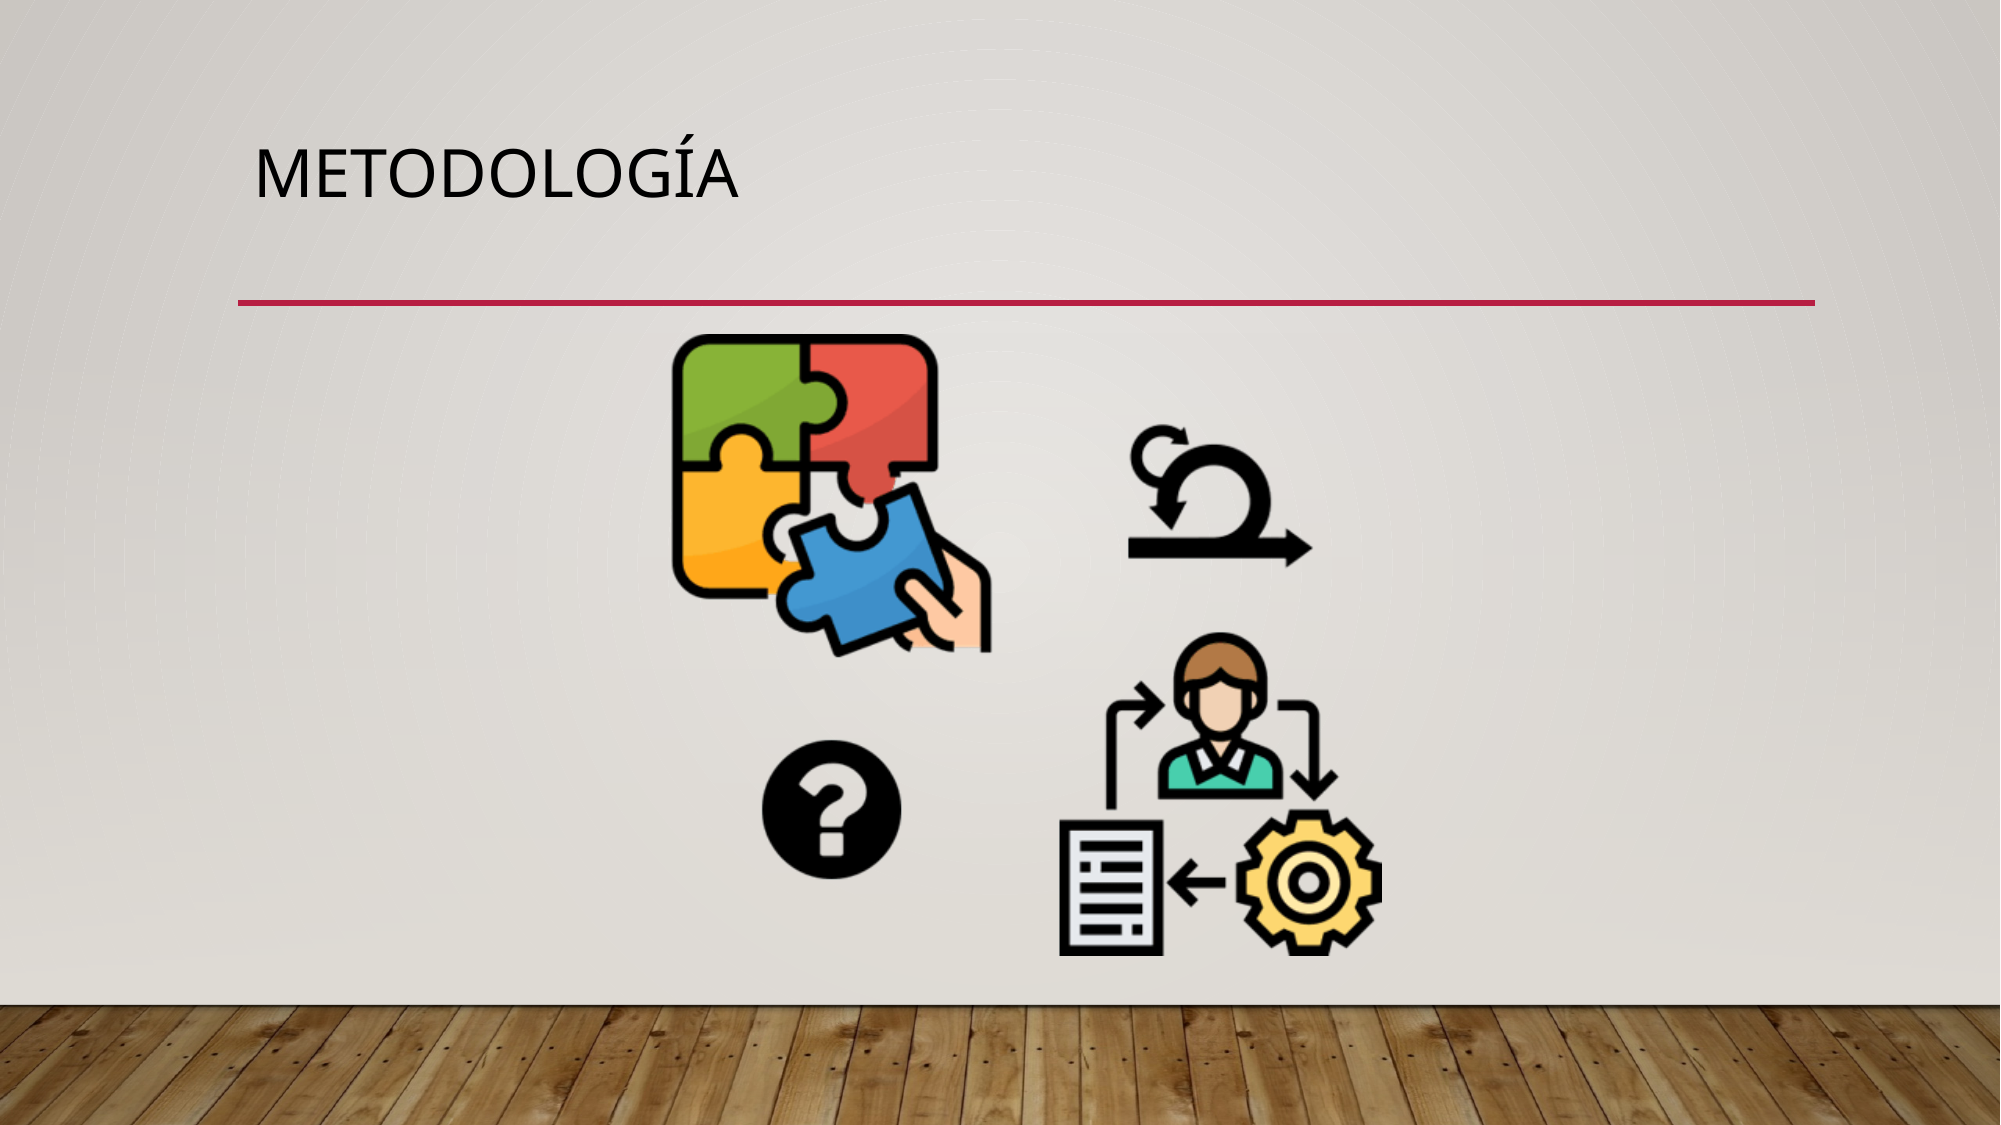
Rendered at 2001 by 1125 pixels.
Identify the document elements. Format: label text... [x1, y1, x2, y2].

title Metodología [238, 131, 1814, 305]
picture [670, 333, 1382, 957]
picture [0, 1005, 2000, 1125]
